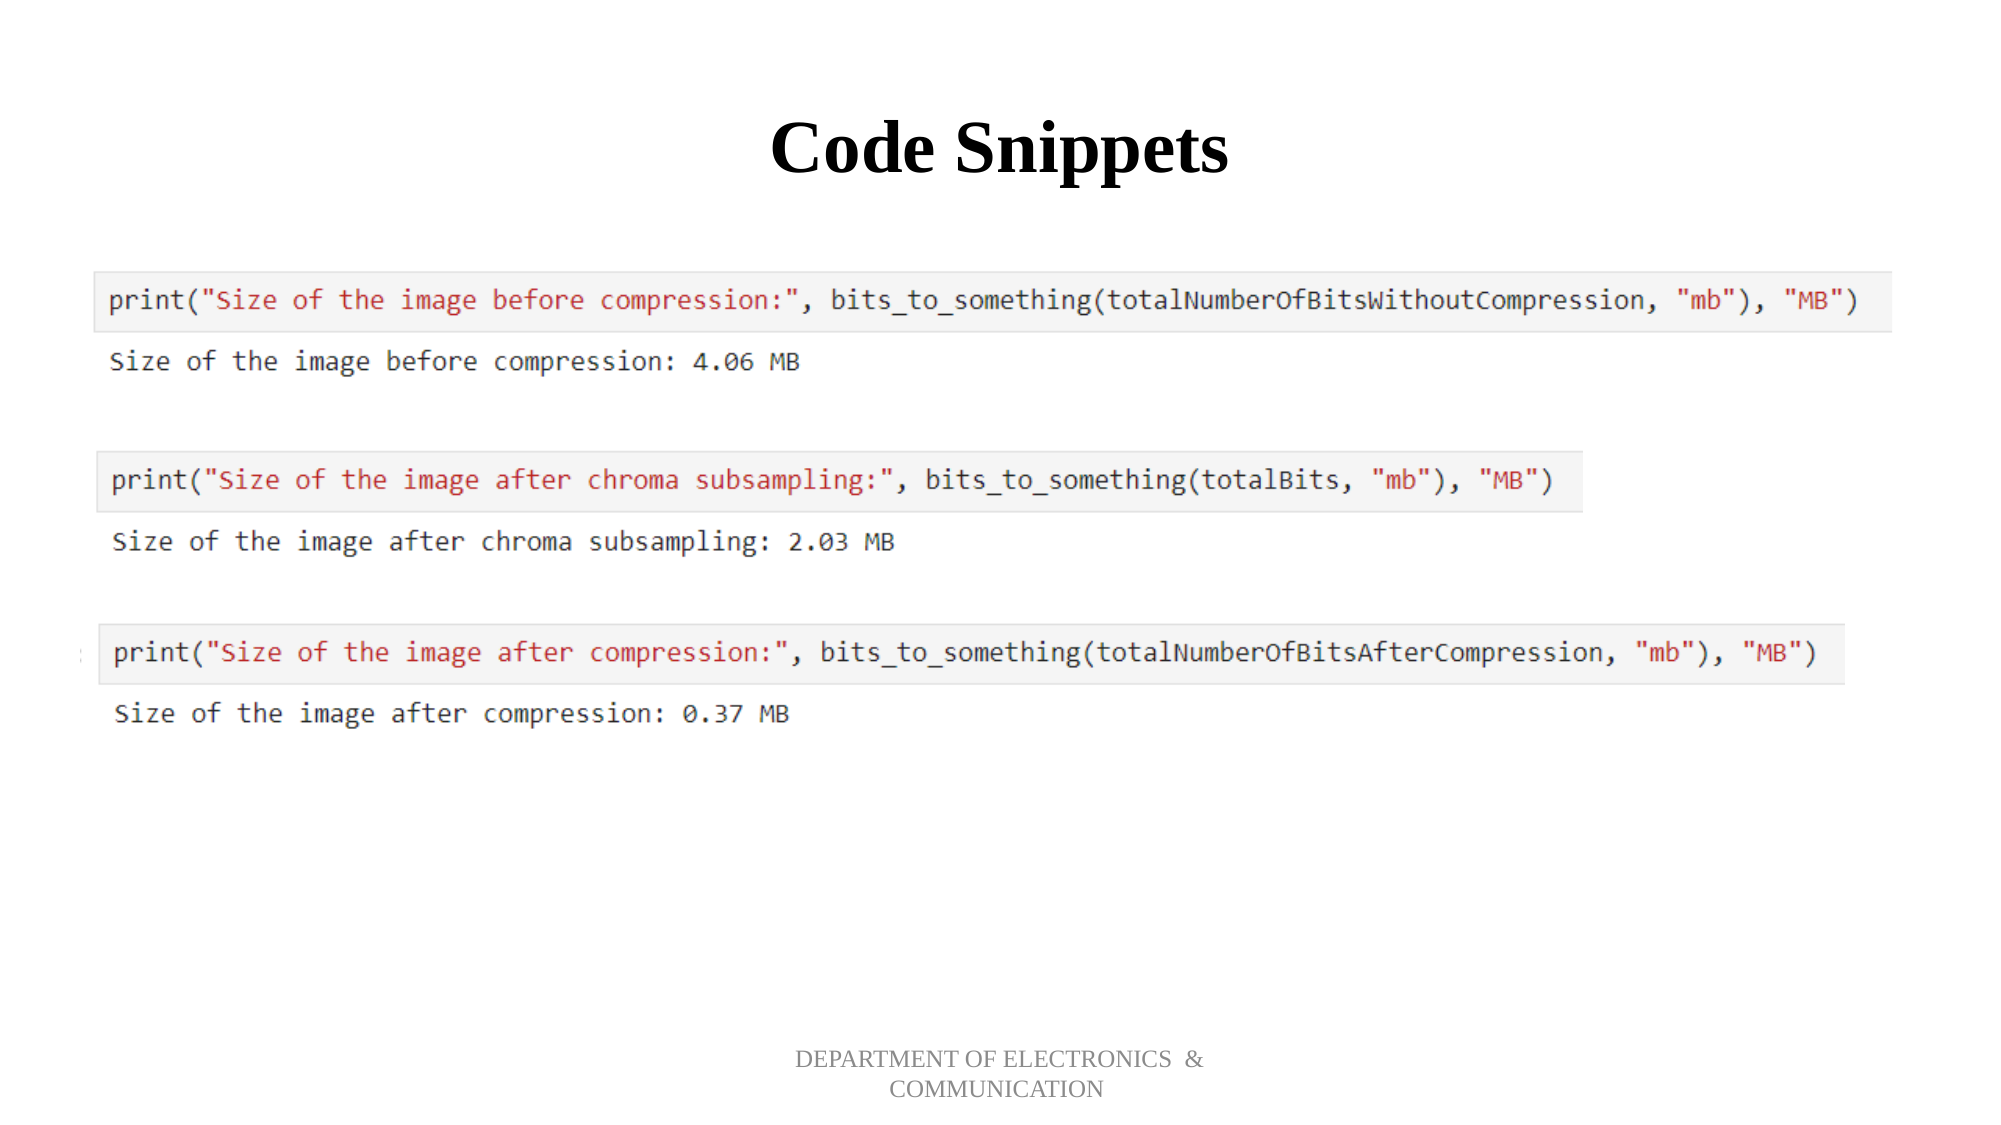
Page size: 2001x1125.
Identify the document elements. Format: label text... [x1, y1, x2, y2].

text_box Code Snippets [754, 90, 1246, 195]
picture [79, 237, 1893, 401]
footer DEPARTMENT OF ELECTRONICS & COMMUNICATION [683, 1042, 1317, 1103]
picture [80, 437, 1584, 565]
picture [80, 601, 1845, 744]
